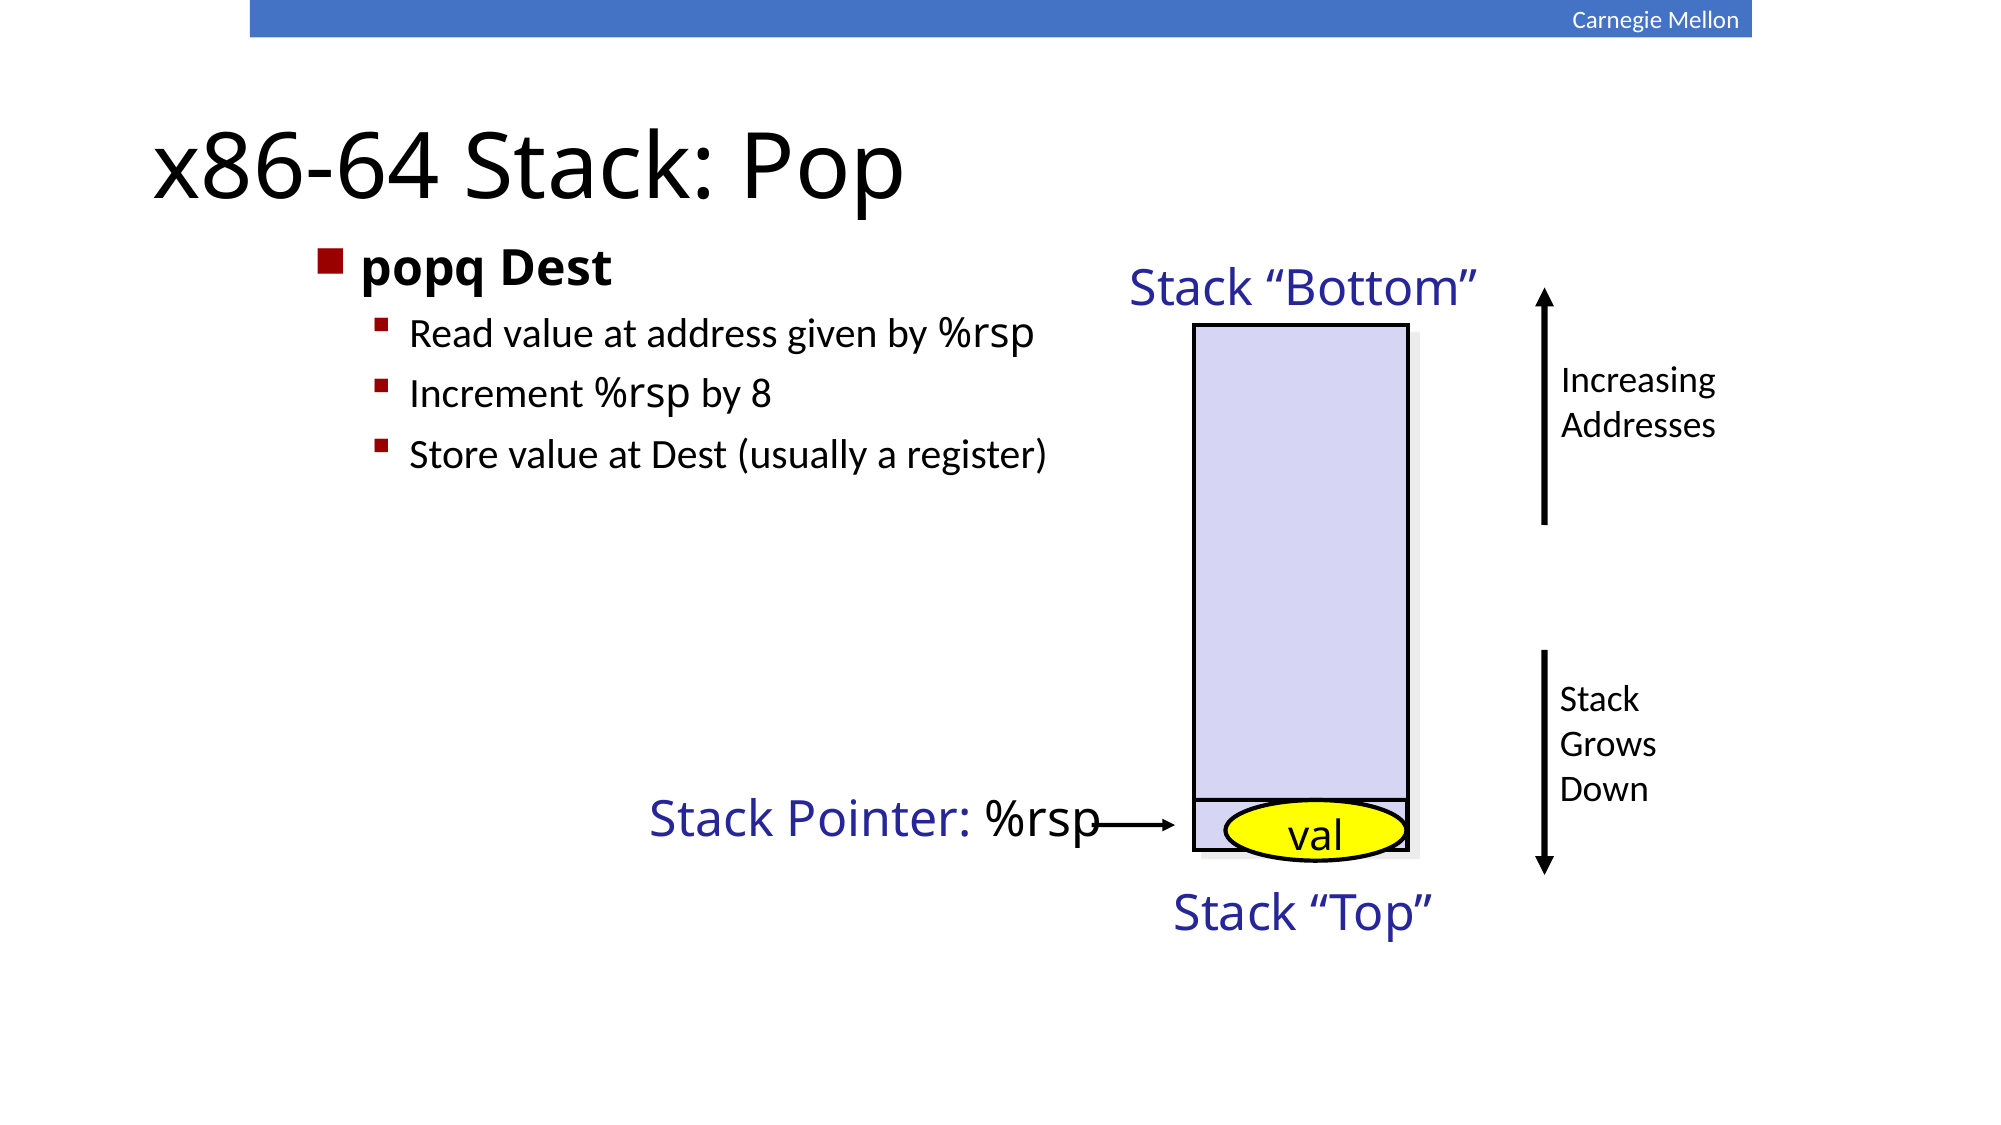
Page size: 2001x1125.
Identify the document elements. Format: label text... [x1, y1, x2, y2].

text_box Stack “Top” [1173, 880, 1433, 941]
text_box [1194, 324, 1409, 850]
text_box [1102, 818, 1175, 832]
text_box Increasing Addresses [1561, 354, 1717, 445]
text_box Stack Pointer: %rsp [649, 786, 1102, 847]
text_box val [1225, 800, 1407, 861]
text_box [1193, 800, 1292, 850]
text_box Stack Grows Down [1559, 674, 1694, 825]
text_box Stack “Bottom” [1129, 255, 1478, 316]
text_box [249, 0, 1752, 38]
text_box Carnegie Mellon [1572, 3, 1790, 33]
text_box [1340, 800, 1408, 850]
text_box [1538, 649, 1551, 875]
text_box popq Dest Read value at address given by %rsp Increment %rsp by 8 Store value at Dest (usually a register) [312, 278, 1688, 1121]
text_box [1538, 287, 1551, 526]
title x86-64 Stack: Pop [137, 59, 1863, 278]
